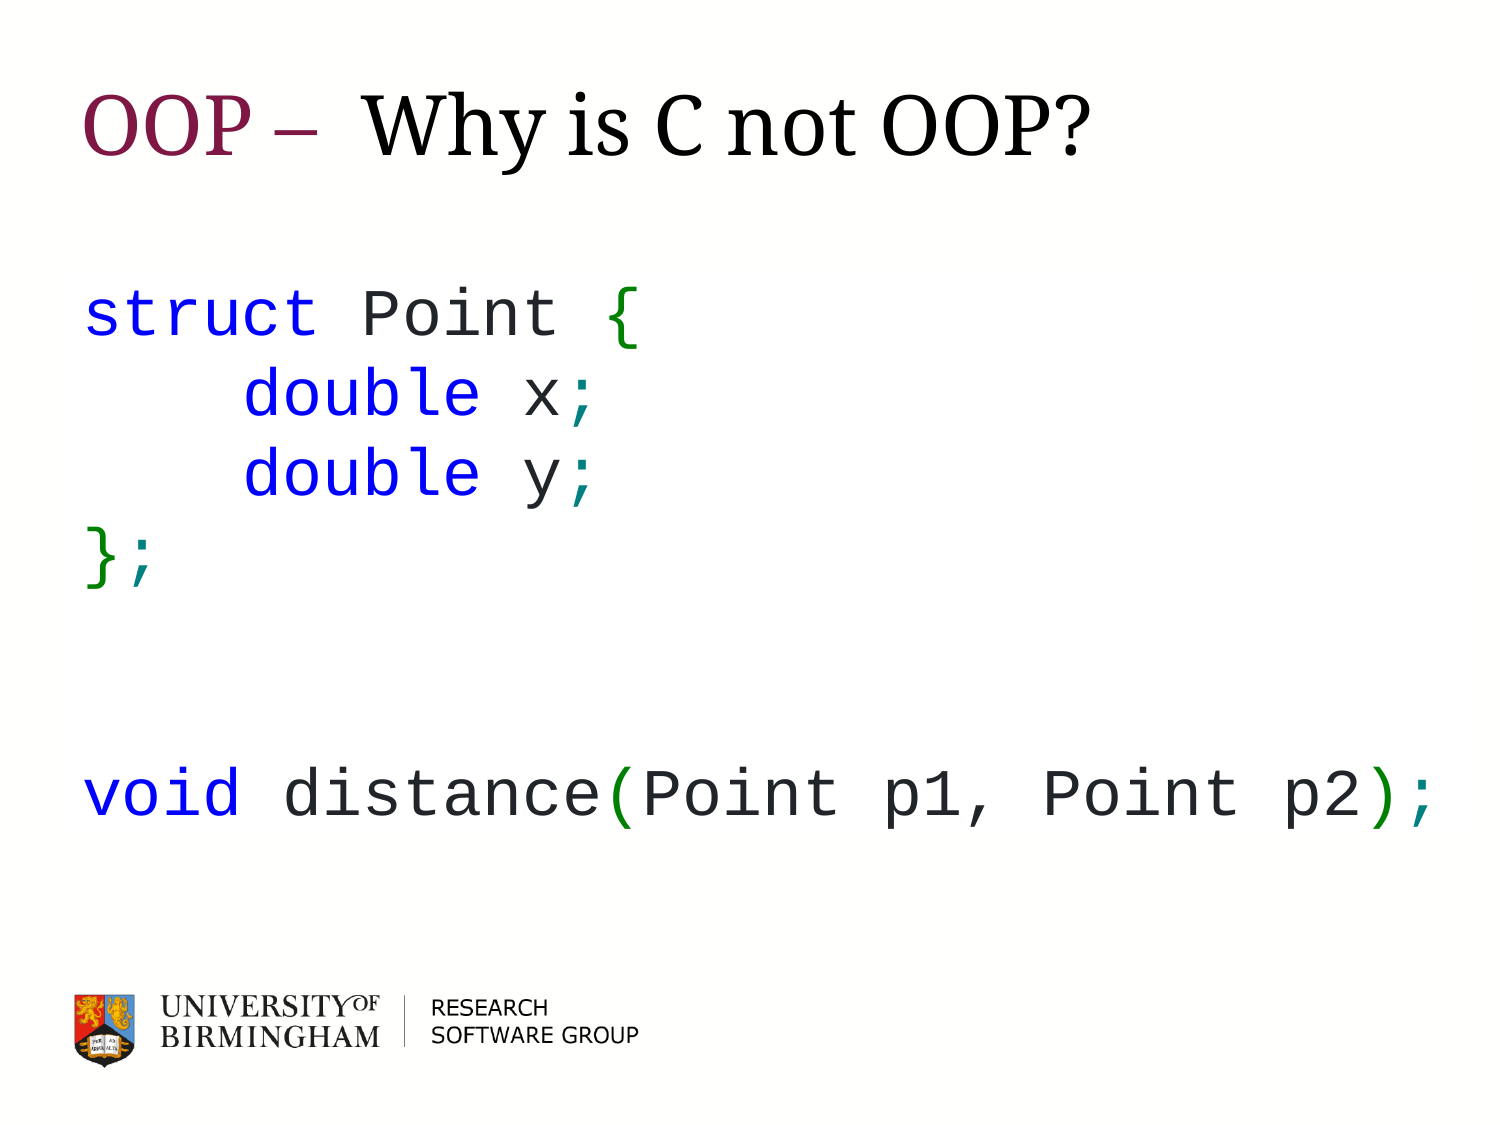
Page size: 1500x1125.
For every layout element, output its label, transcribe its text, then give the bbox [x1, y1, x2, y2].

text_box struct Point { double x; double y; }; void distance(Point p1, Point p2); [67, 268, 1472, 836]
title OOP – Why is C not OOP? [65, 78, 1341, 266]
picture [66, 984, 645, 1074]
